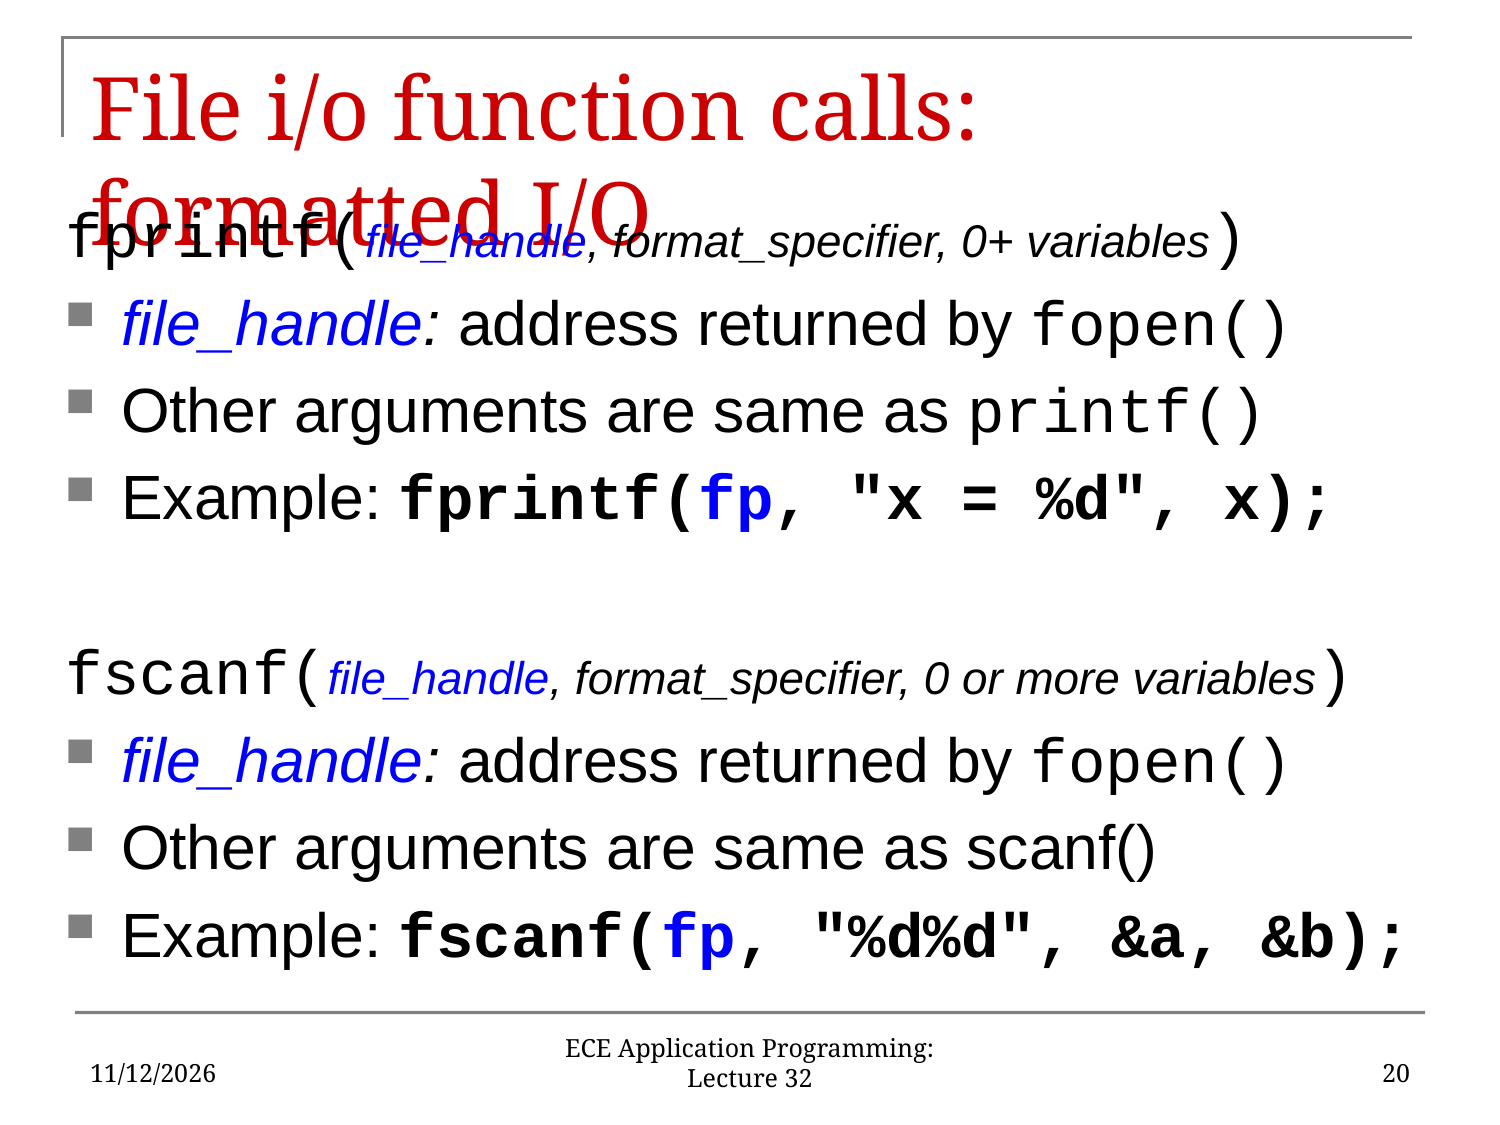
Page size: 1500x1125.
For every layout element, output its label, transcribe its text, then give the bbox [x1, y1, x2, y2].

footer ECE Application Programming: Lecture 32 [512, 1024, 988, 1101]
title File i/o function calls: formatted I/O [75, 45, 1425, 163]
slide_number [74, 1023, 426, 1100]
list fprintf(file_handle, format_specifier, 0+ variables) file_handle: address returned by fopen() Other arguments are same as printf() Example: fprintf(fp, "x = %d", x); fscanf(file_handle, format_specifier, 0 or more variables) file_handle: address returned by fopen() Other arguments are same as scanf() Example: fscanf(fp, "%d%d", &a, &b); [50, 187, 1450, 1006]
slide_number 20 [1074, 1023, 1426, 1100]
